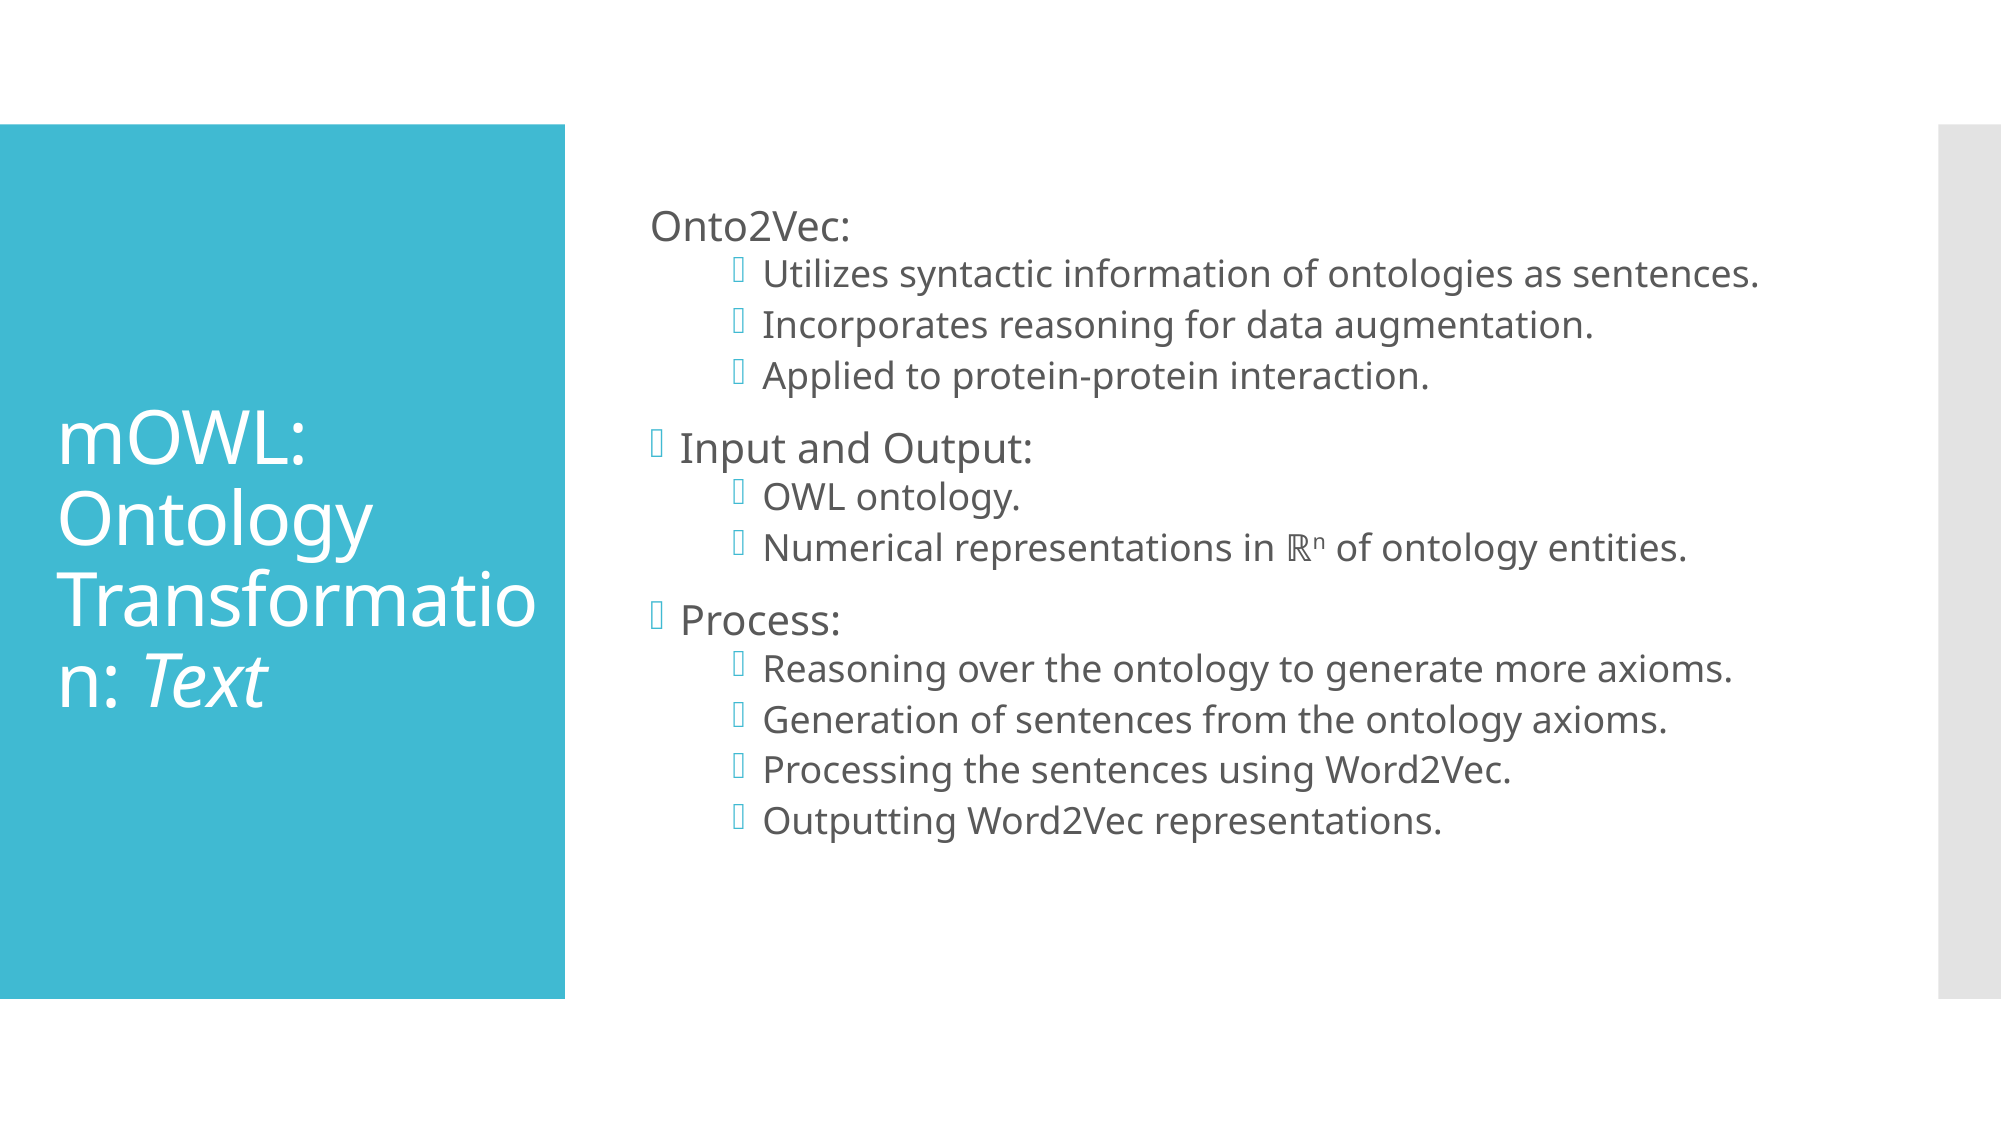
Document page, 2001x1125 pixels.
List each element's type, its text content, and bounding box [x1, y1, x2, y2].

list Onto2Vec: Utilizes syntactic information of ontologies as sentences. Incorporates reasoning for data augmentation. Applied to protein-protein interaction. Input and Output: OWL ontology. Numerical representations in ℝn of ontology entities. Process: Reasoning over the ontology to generate more axioms. Generation of sentences from the ontology axioms. Processing the sentences using Word2Vec. Outputting Word2Vec representations. [634, 141, 1835, 982]
title mOWL: Ontology Transformation: Text [41, 184, 555, 940]
